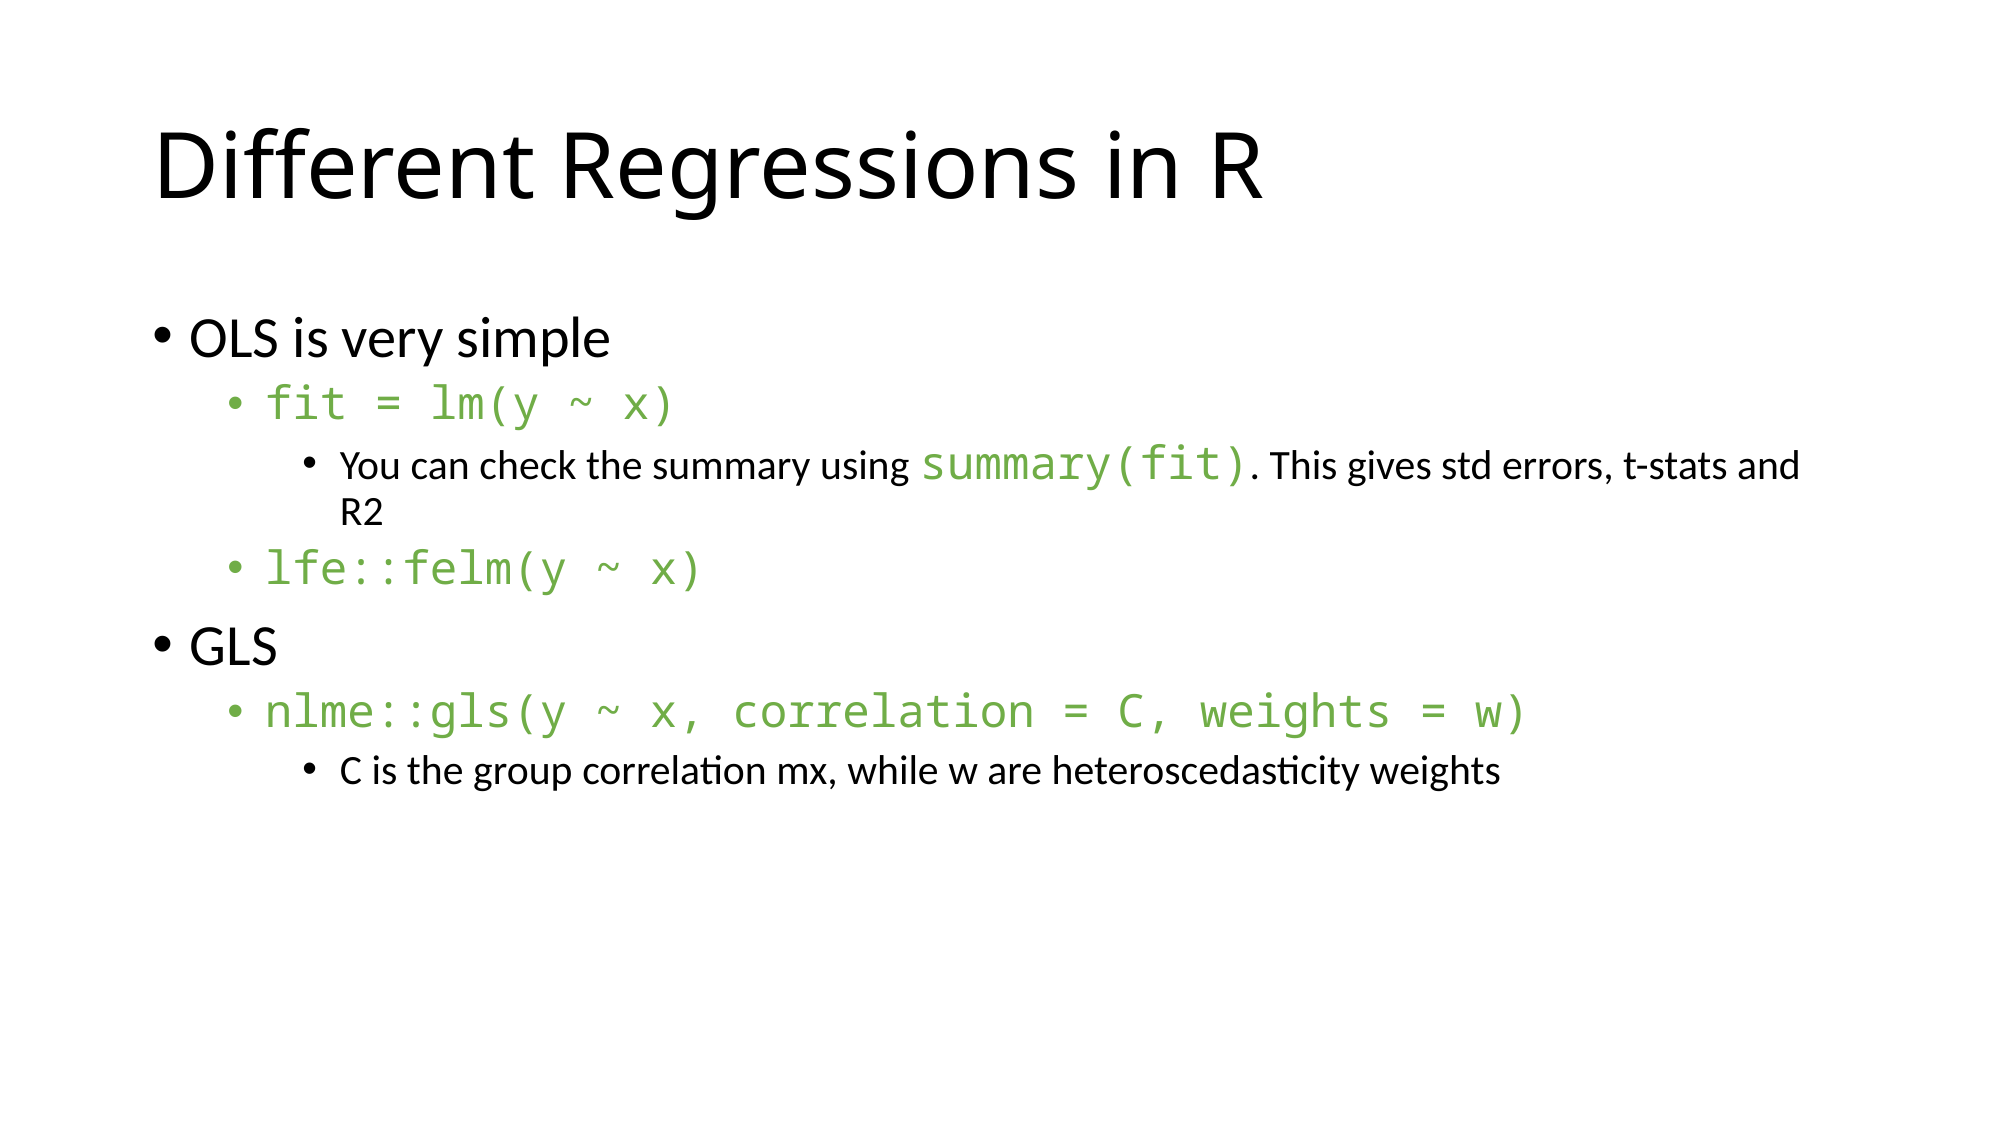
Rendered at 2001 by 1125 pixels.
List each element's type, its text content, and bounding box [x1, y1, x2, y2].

title Different Regressions in R [137, 59, 1863, 278]
list OLS is very simple fit = lm(y ~ x) You can check the summary using summary(fit). This gives std errors, t-stats and R2 lfe::felm(y ~ x) GLS nlme::gls(y ~ x, correlation = C, weights = w) C is the group correlation mx, while w are heteroscedasticity weights [137, 299, 1863, 1078]
